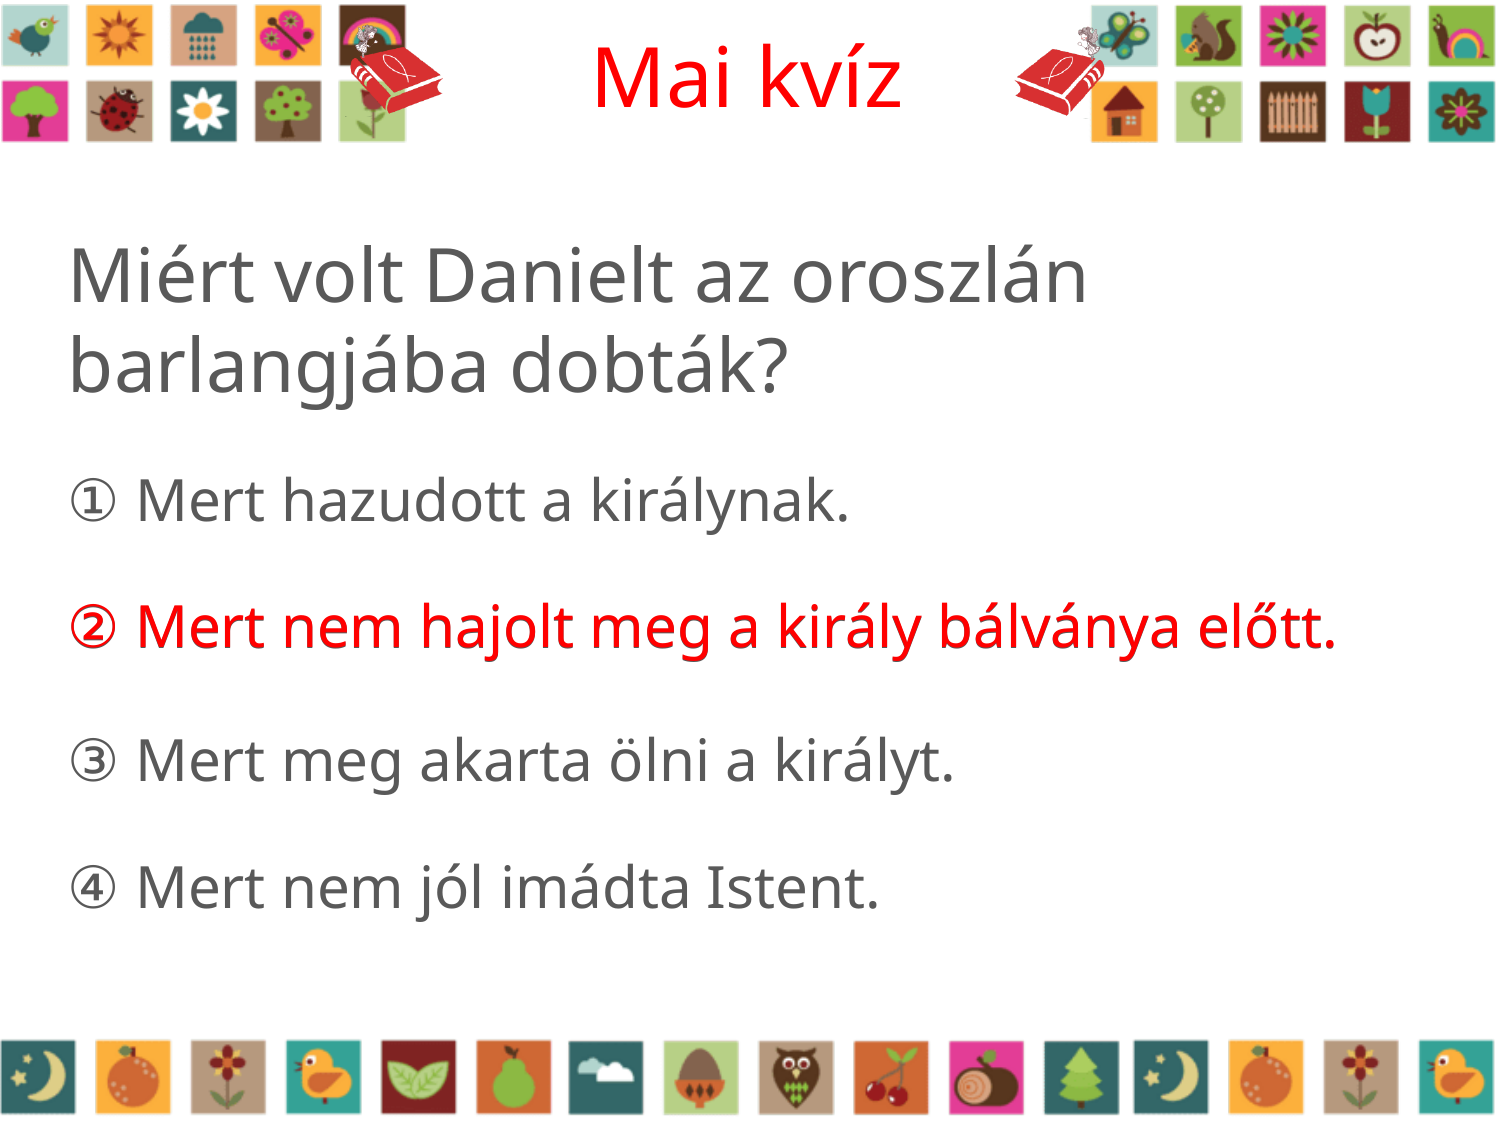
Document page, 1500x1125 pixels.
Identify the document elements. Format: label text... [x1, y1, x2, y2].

text_box ② Mert nem hajolt meg a király bálványa előtt. [53, 581, 1483, 667]
text_box ④ Mert nem jól imádta Istent. [53, 842, 1483, 928]
picture [0, 3, 475, 150]
text_box ① Mert hazudott a királynak. [53, 456, 1436, 541]
text_box Miért volt Danielt az oroszlán barlangjába dobták? [53, 219, 1436, 415]
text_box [0, 1028, 1500, 1118]
text_box ③ Mert meg akarta ölni a királyt. [53, 716, 1483, 801]
text_box Mai kvíz [425, 16, 1078, 131]
picture [982, 3, 1500, 150]
